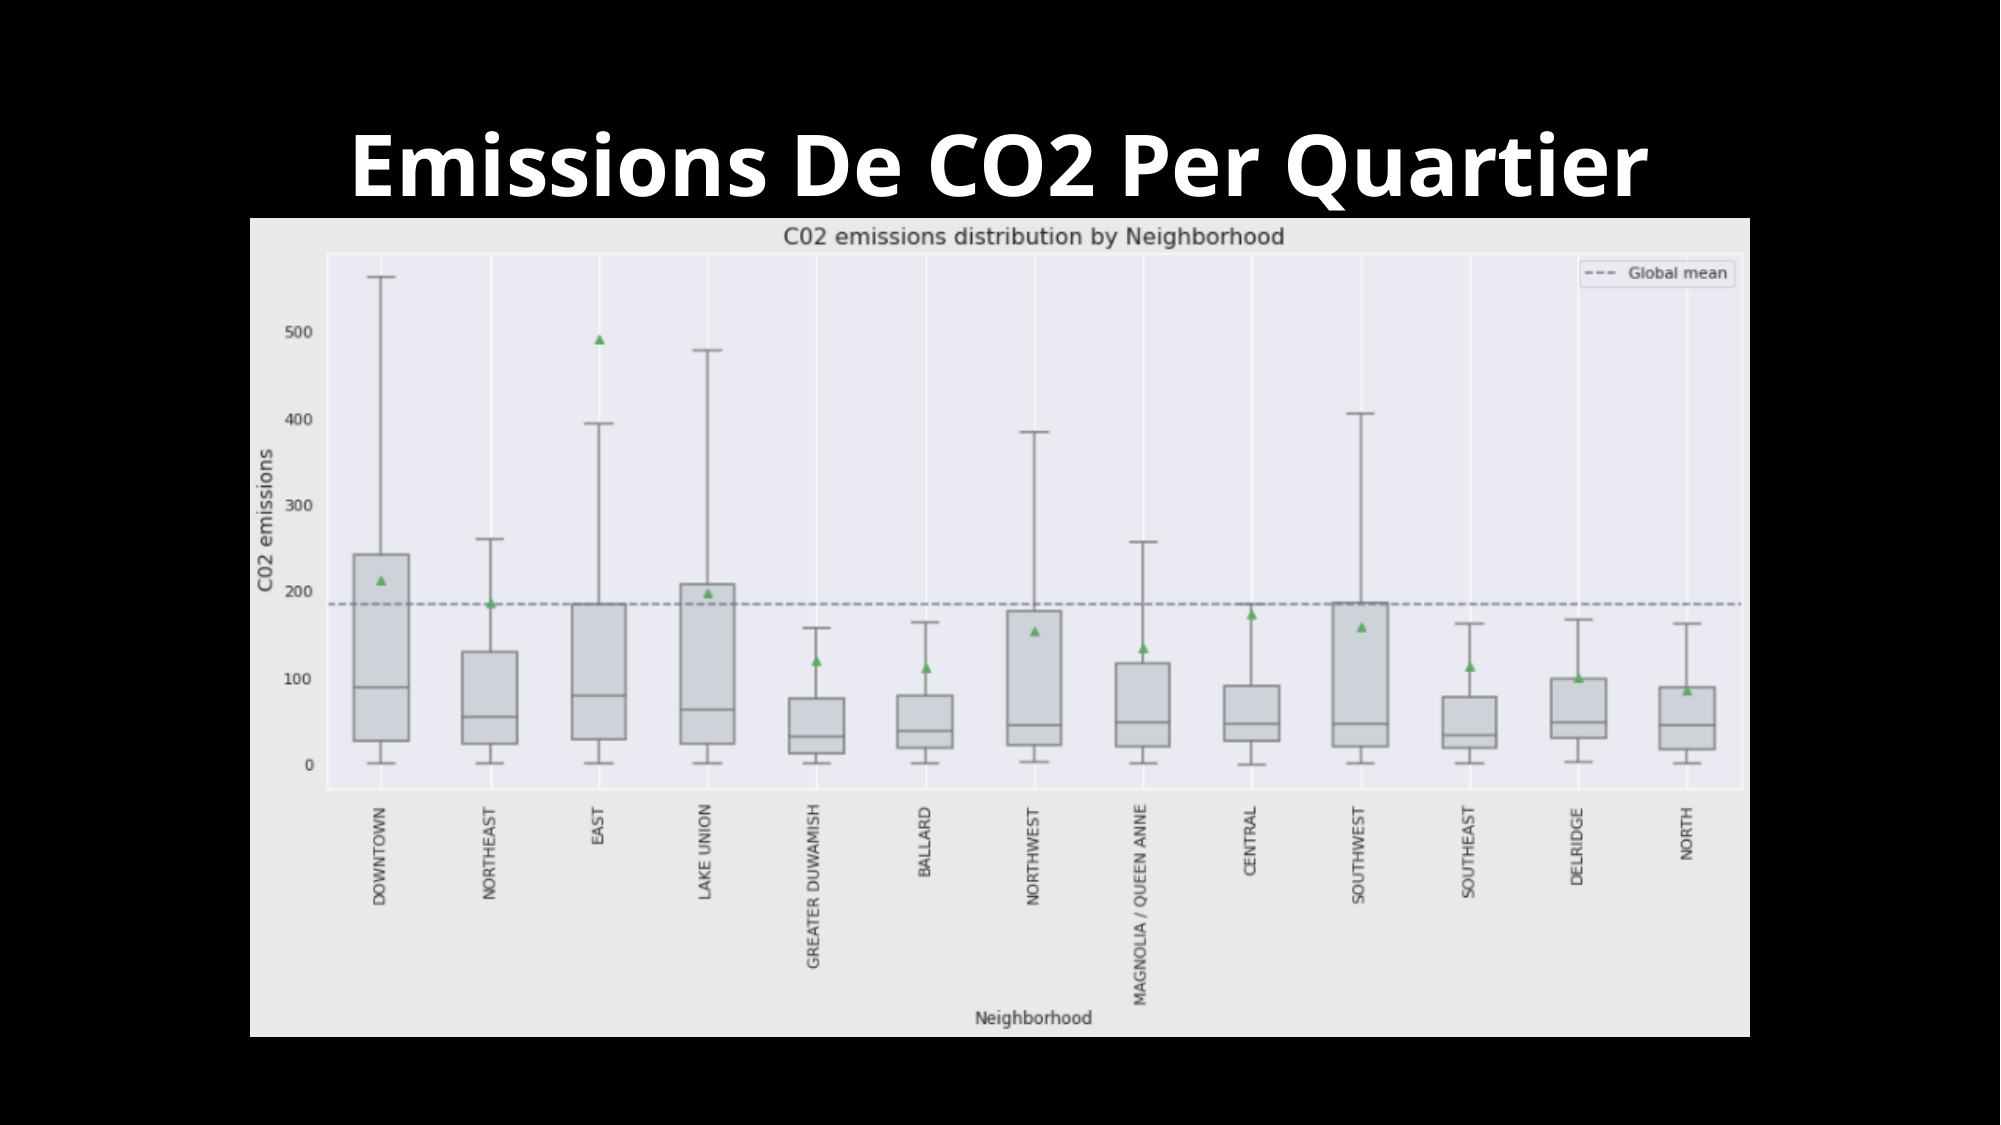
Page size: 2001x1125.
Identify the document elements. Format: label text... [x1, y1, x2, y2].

picture [250, 218, 1750, 1037]
title Emissions De CO2 Per Quartier [137, 59, 1863, 278]
